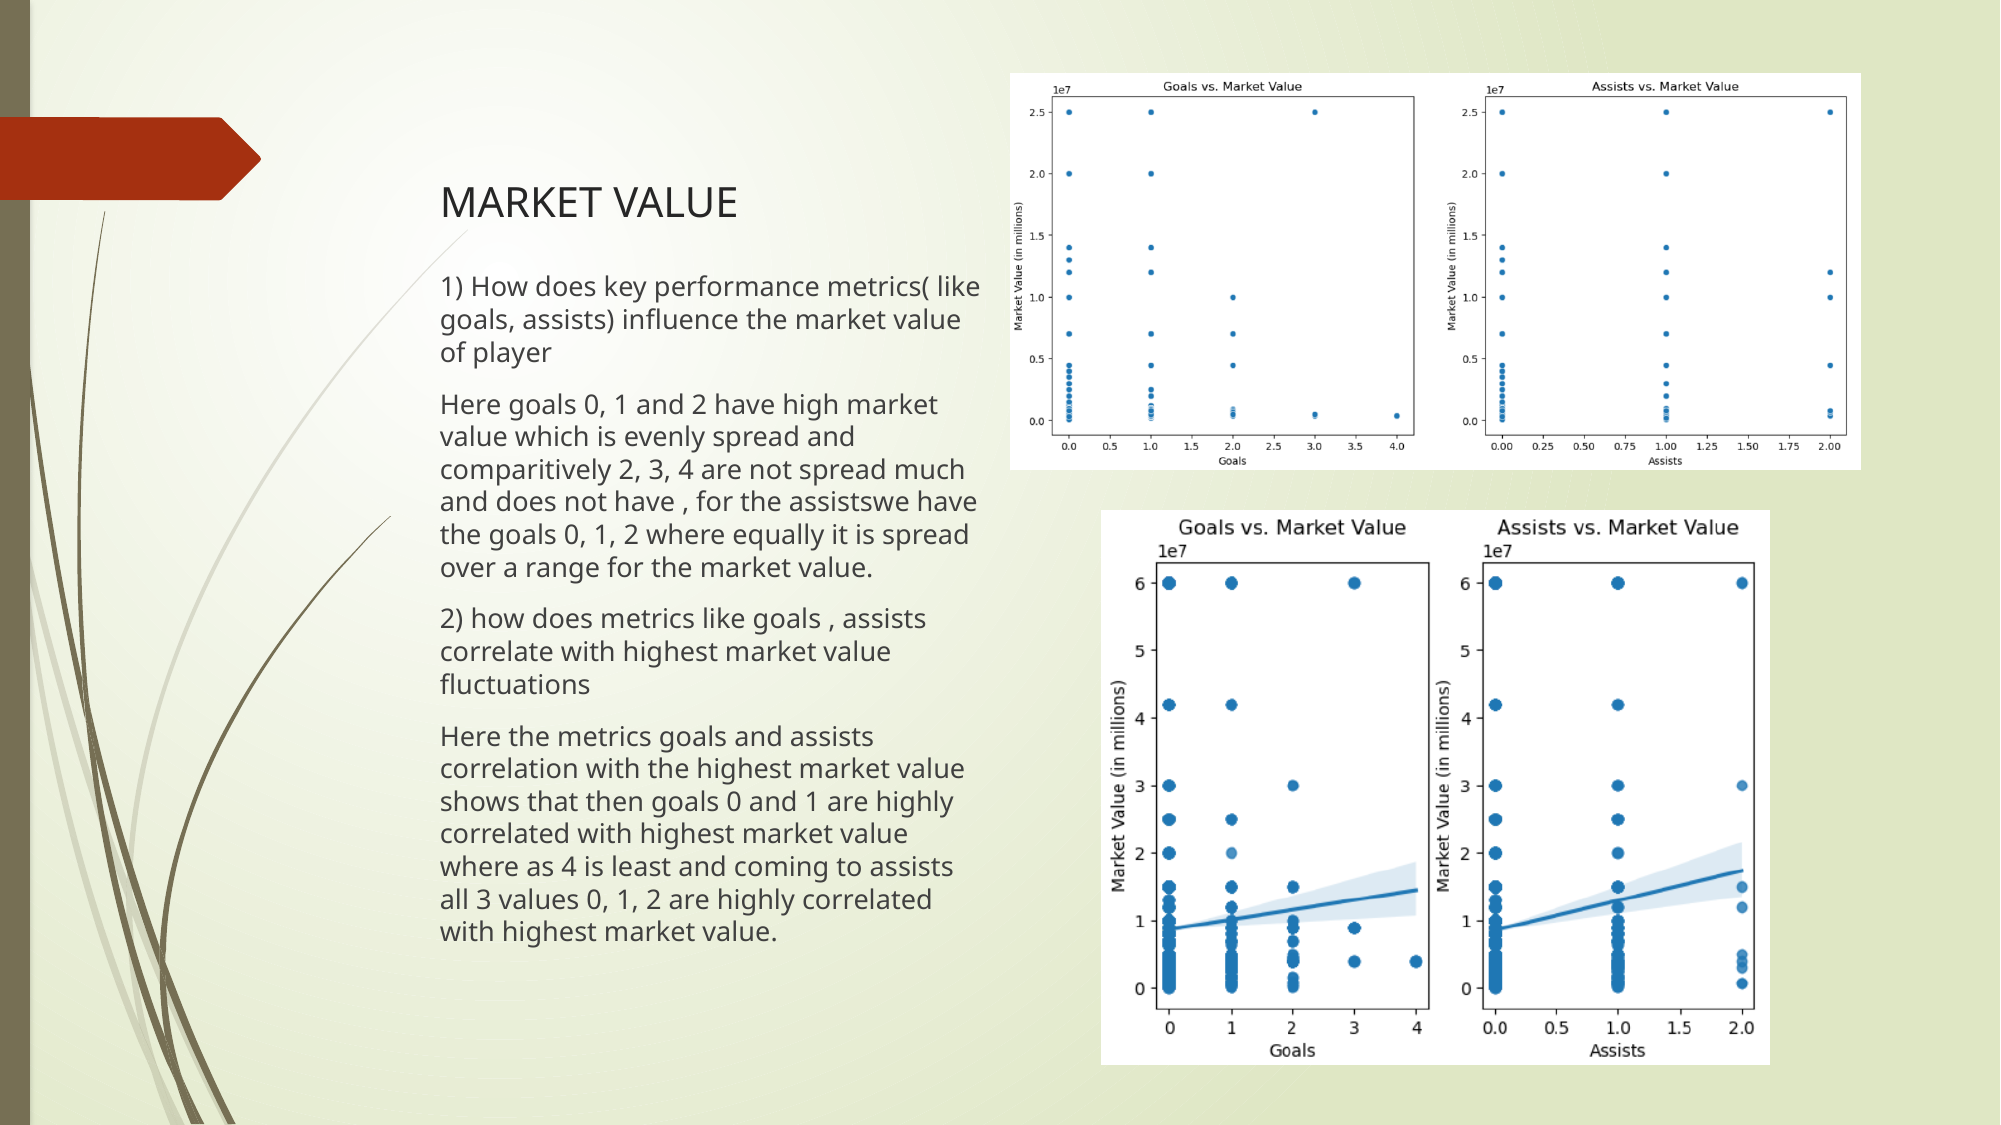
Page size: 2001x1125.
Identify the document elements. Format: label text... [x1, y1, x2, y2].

title MARKET VALUE [424, 73, 1000, 234]
list 1) How does key performance metrics( like goals, assists) influence the market value of player Here goals 0, 1 and 2 have high market value which is evenly spread and comparitively 2, 3, 4 are not spread much and does not have , for the assistswe have the goals 0, 1, 2 where equally it is spread over a range for the market value. 2) how does metrics like goals , assists correlate with highest market value fluctuations Here the metrics goals and assists correlation with the highest market value shows that then goals 0 and 1 are highly correlated with highest market value where as 4 is least and coming to assists all 3 values 0, 1, 2 are highly correlated with highest market value. [424, 262, 1000, 962]
picture [1101, 510, 1771, 1065]
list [1010, 72, 1861, 471]
